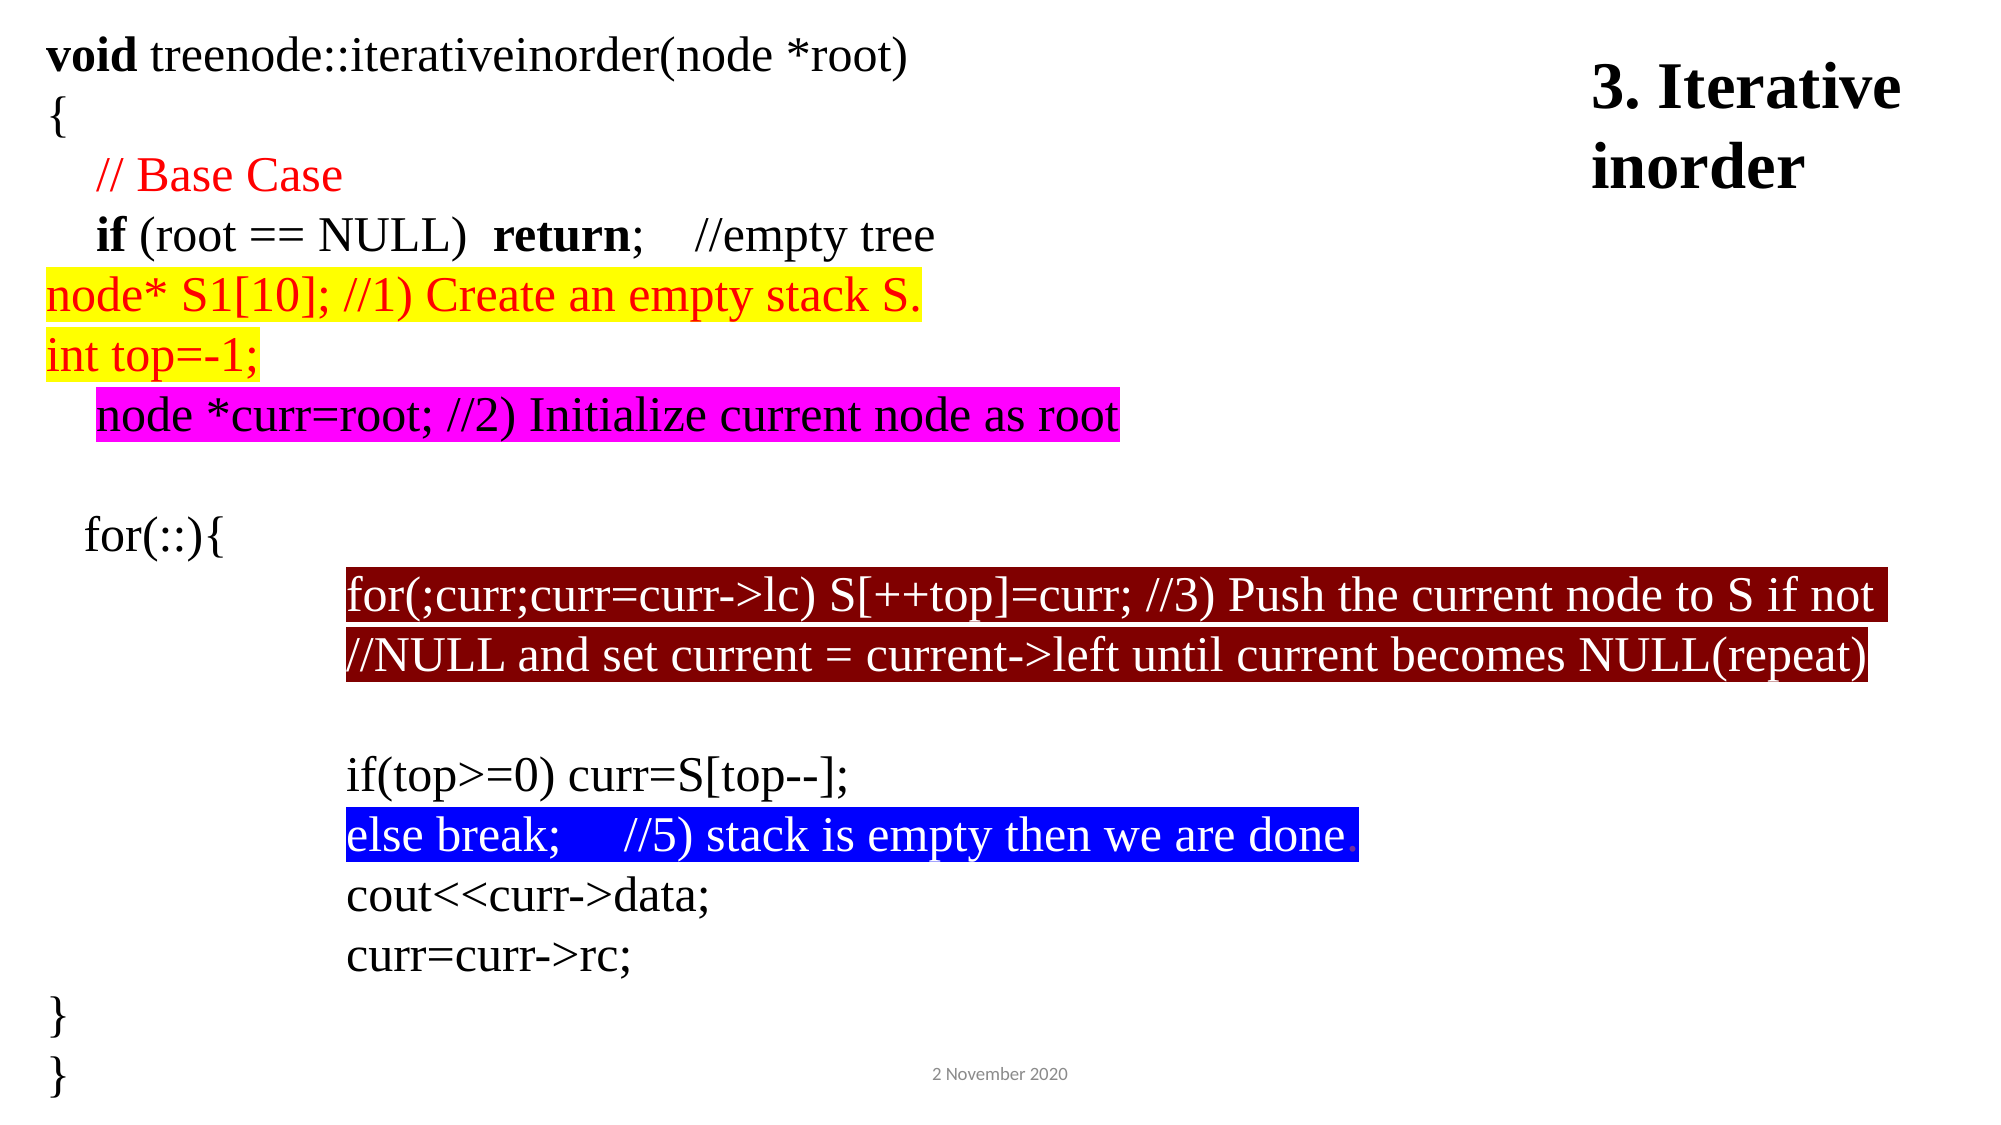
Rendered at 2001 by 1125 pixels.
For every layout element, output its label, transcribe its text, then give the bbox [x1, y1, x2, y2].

footer 2 November 2020 [662, 1042, 1338, 1103]
list void treenode::iterativeinorder(node *root) { // Base Case if (root == NULL) return; //empty tree node* S1[10]; //1) Create an empty stack S. int top=-1; node *curr=root; //2) Initialize current node as root for(::){ for(;curr;curr=curr->lc) S[++top]=curr; //3) Push the current node to S if not //NULL and set current = current->left until current becomes NULL(repeat) if(top>=0) curr=S[top--]; else break; //5) stack is empty then we are done. cout<<curr->data; curr=curr->rc; } } [30, 13, 2000, 1125]
text_box 3. Iterative inorder [1576, 34, 1960, 209]
